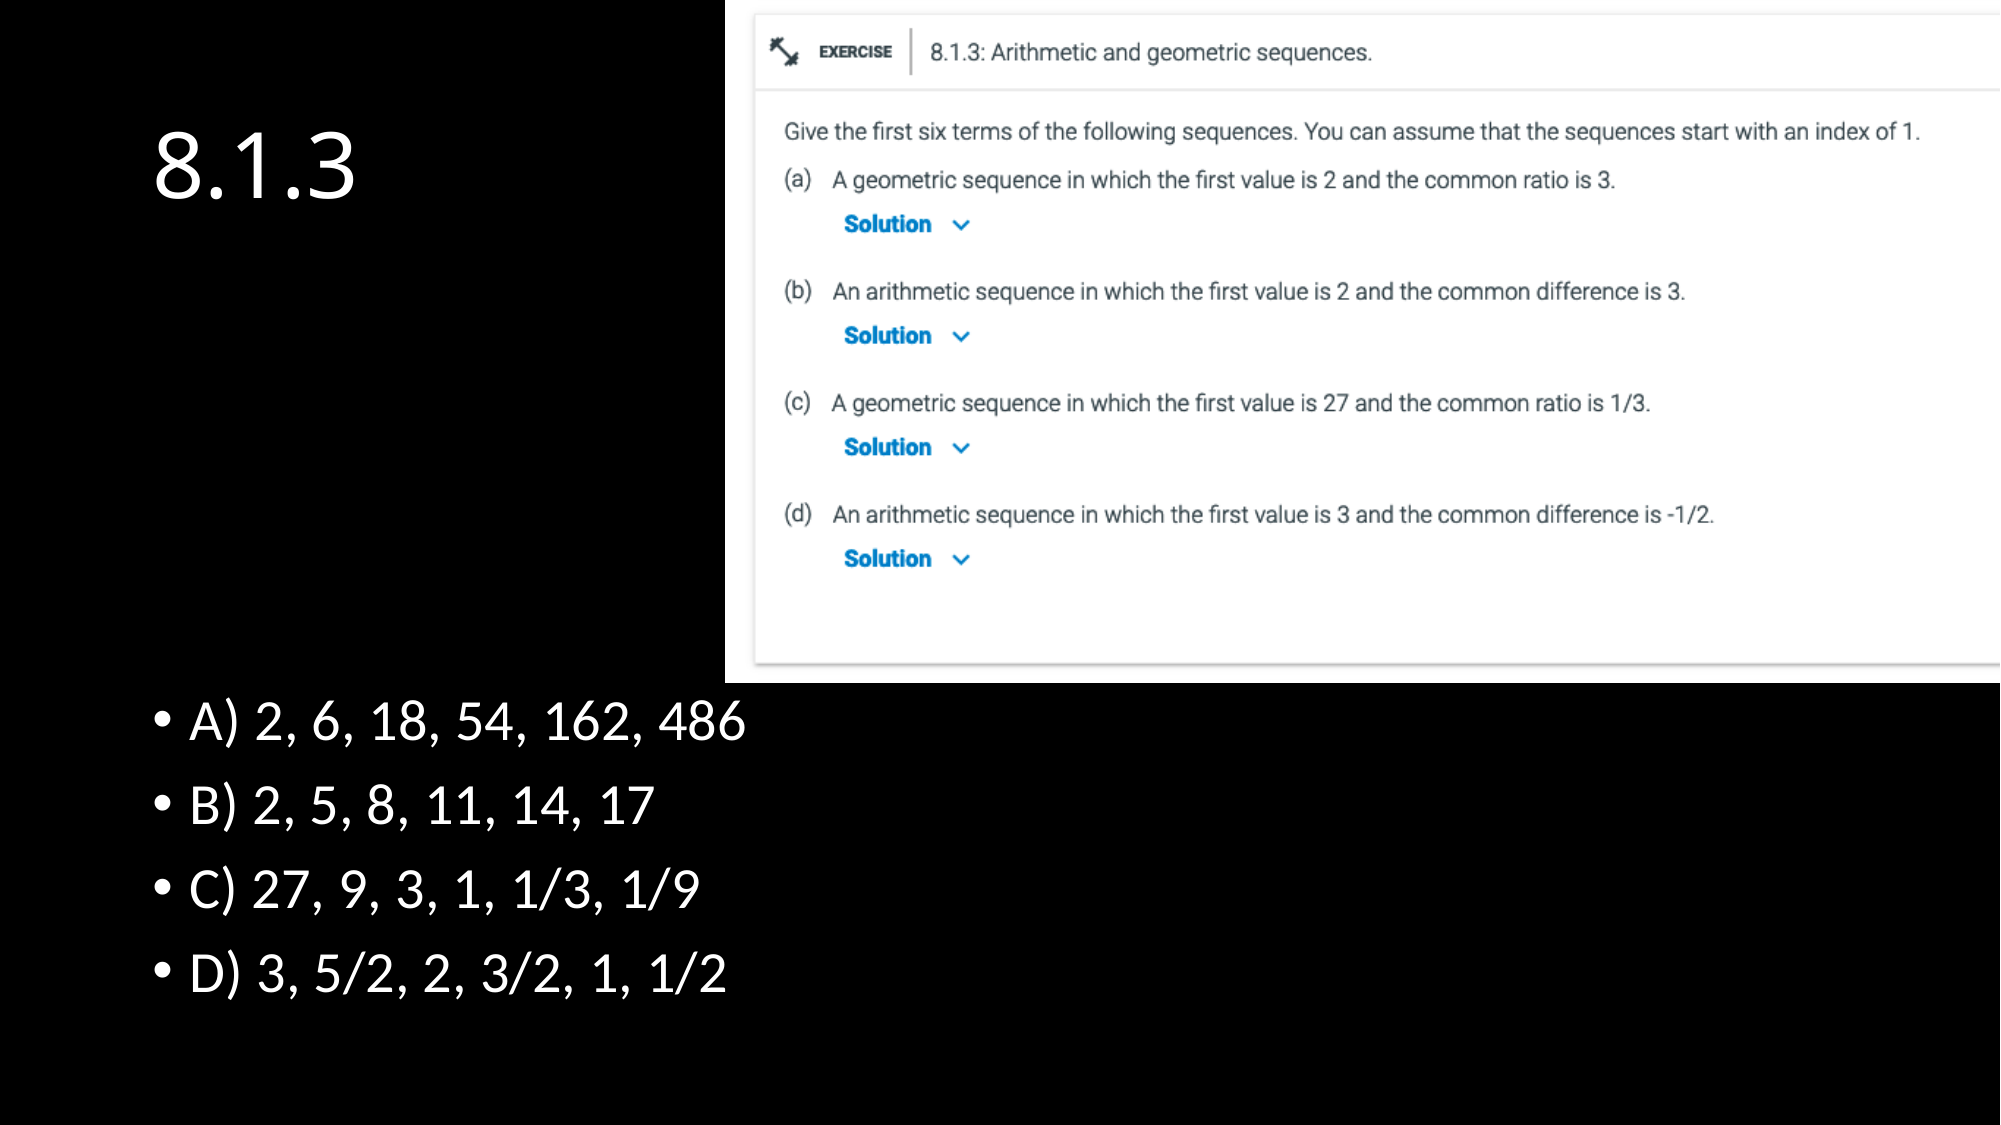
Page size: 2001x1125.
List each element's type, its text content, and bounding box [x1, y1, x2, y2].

title 8.1.3 [137, 59, 724, 278]
picture [724, 0, 2000, 683]
list A) 2, 6, 18, 54, 162, 486 B) 2, 5, 8, 11, 14, 17 C) 27, 9, 3, 1, 1/3, 1/9 D) 3, 5/2, 2, 3/2, 1, 1/2 [137, 682, 1863, 1014]
